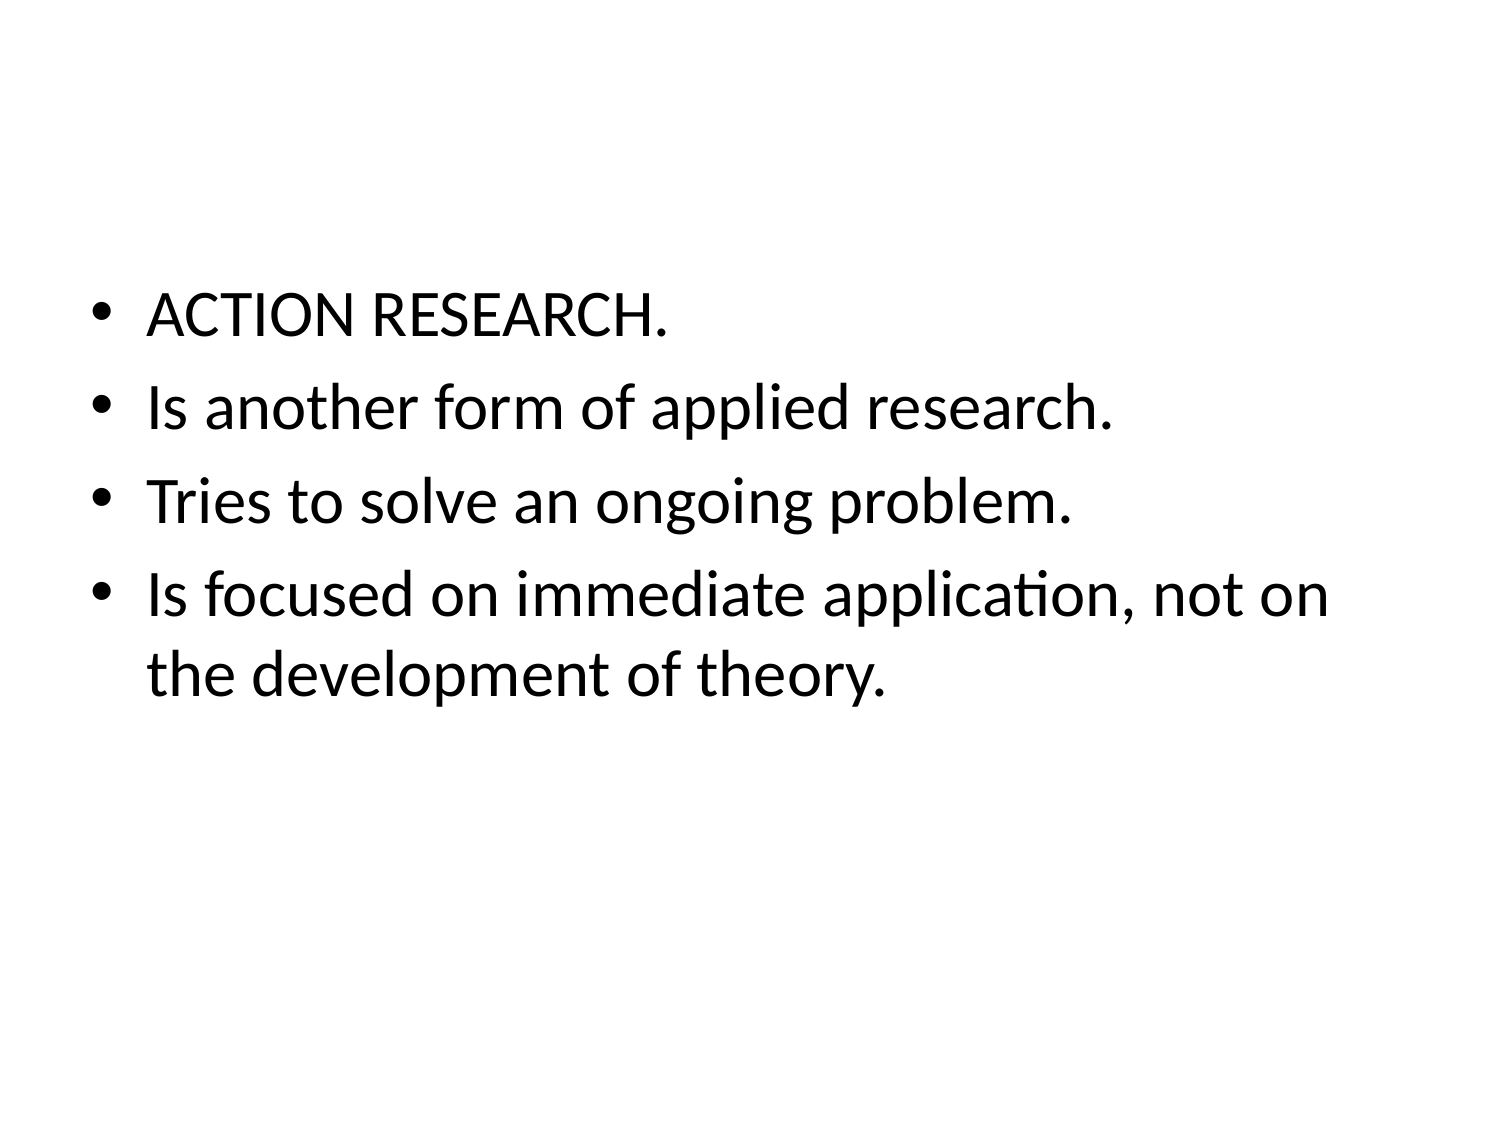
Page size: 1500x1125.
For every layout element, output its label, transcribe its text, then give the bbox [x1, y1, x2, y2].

list ACTION RESEARCH. Is another form of applied research. Tries to solve an ongoing problem. Is focused on immediate application, not on the development of theory. [74, 262, 1426, 1006]
